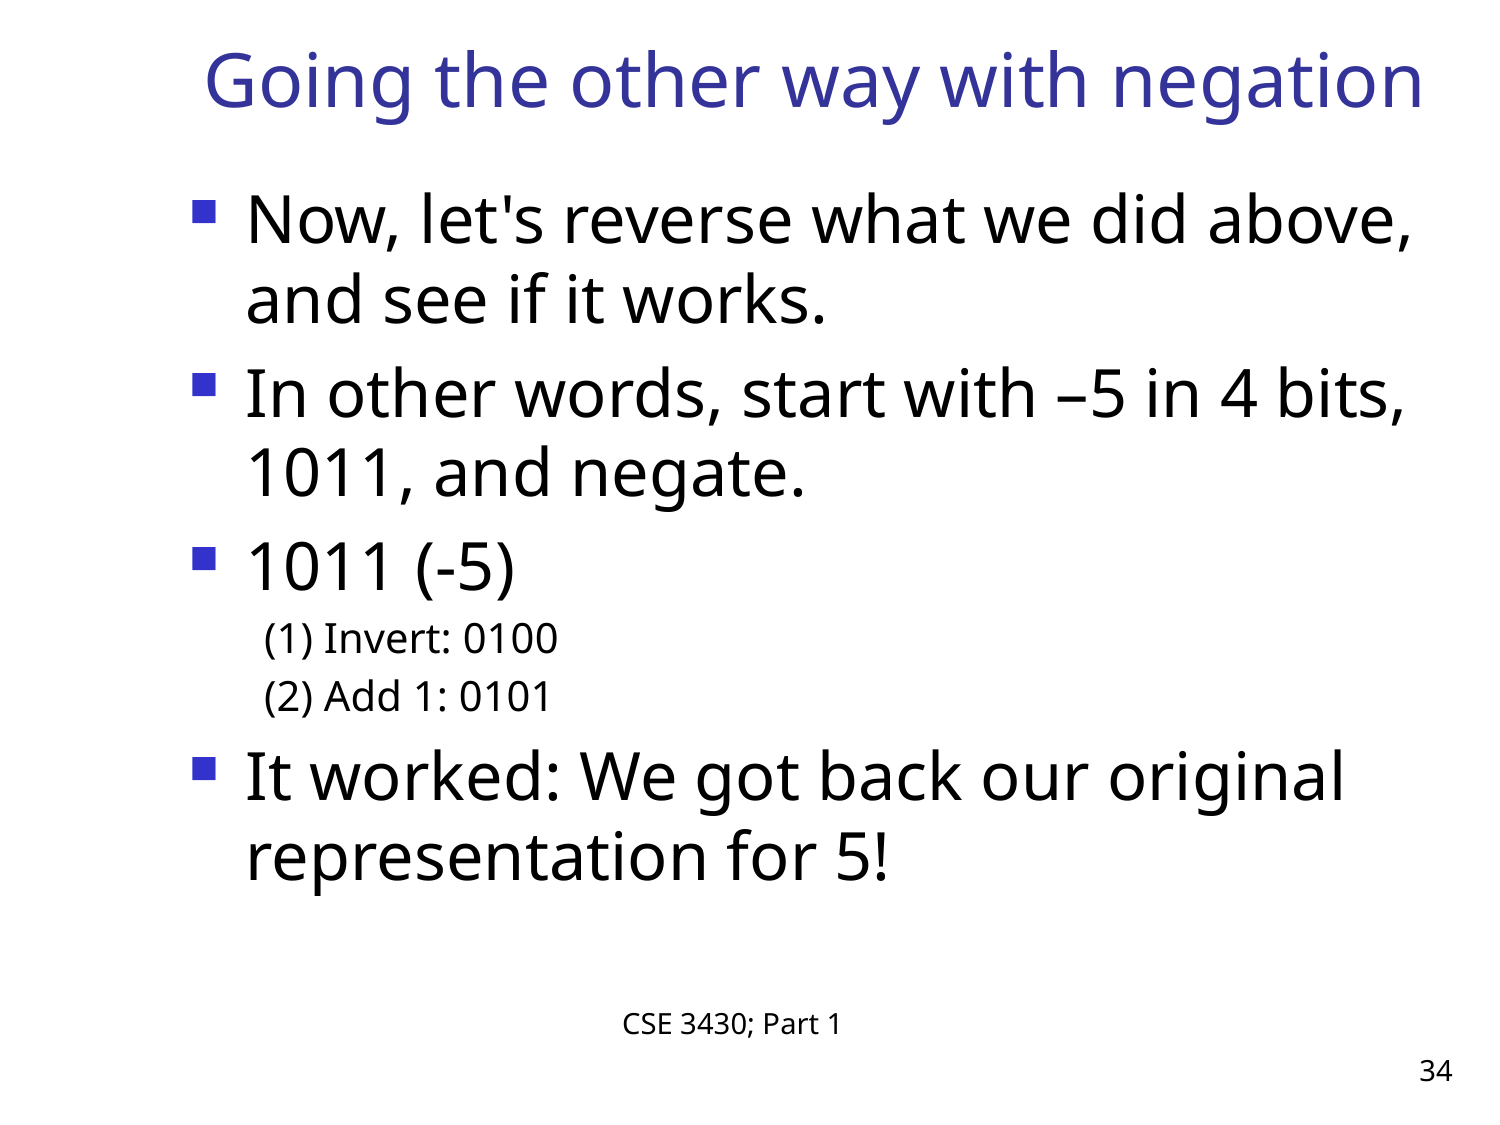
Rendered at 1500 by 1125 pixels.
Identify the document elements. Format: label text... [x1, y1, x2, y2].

footer CSE 3430; Part 1 [310, 970, 1156, 1049]
slide_number 34 [1154, 1023, 1468, 1100]
list Now, let's reverse what we did above, and see if it works. In other words, start with –5 in 4 bits, 1011, and negate. 1011 (-5) (1) Invert: 0100 (2) Add 1: 0101 It worked: We got back our original representation for 5! [174, 169, 1456, 1010]
title Going the other way with negation [188, 20, 1443, 130]
